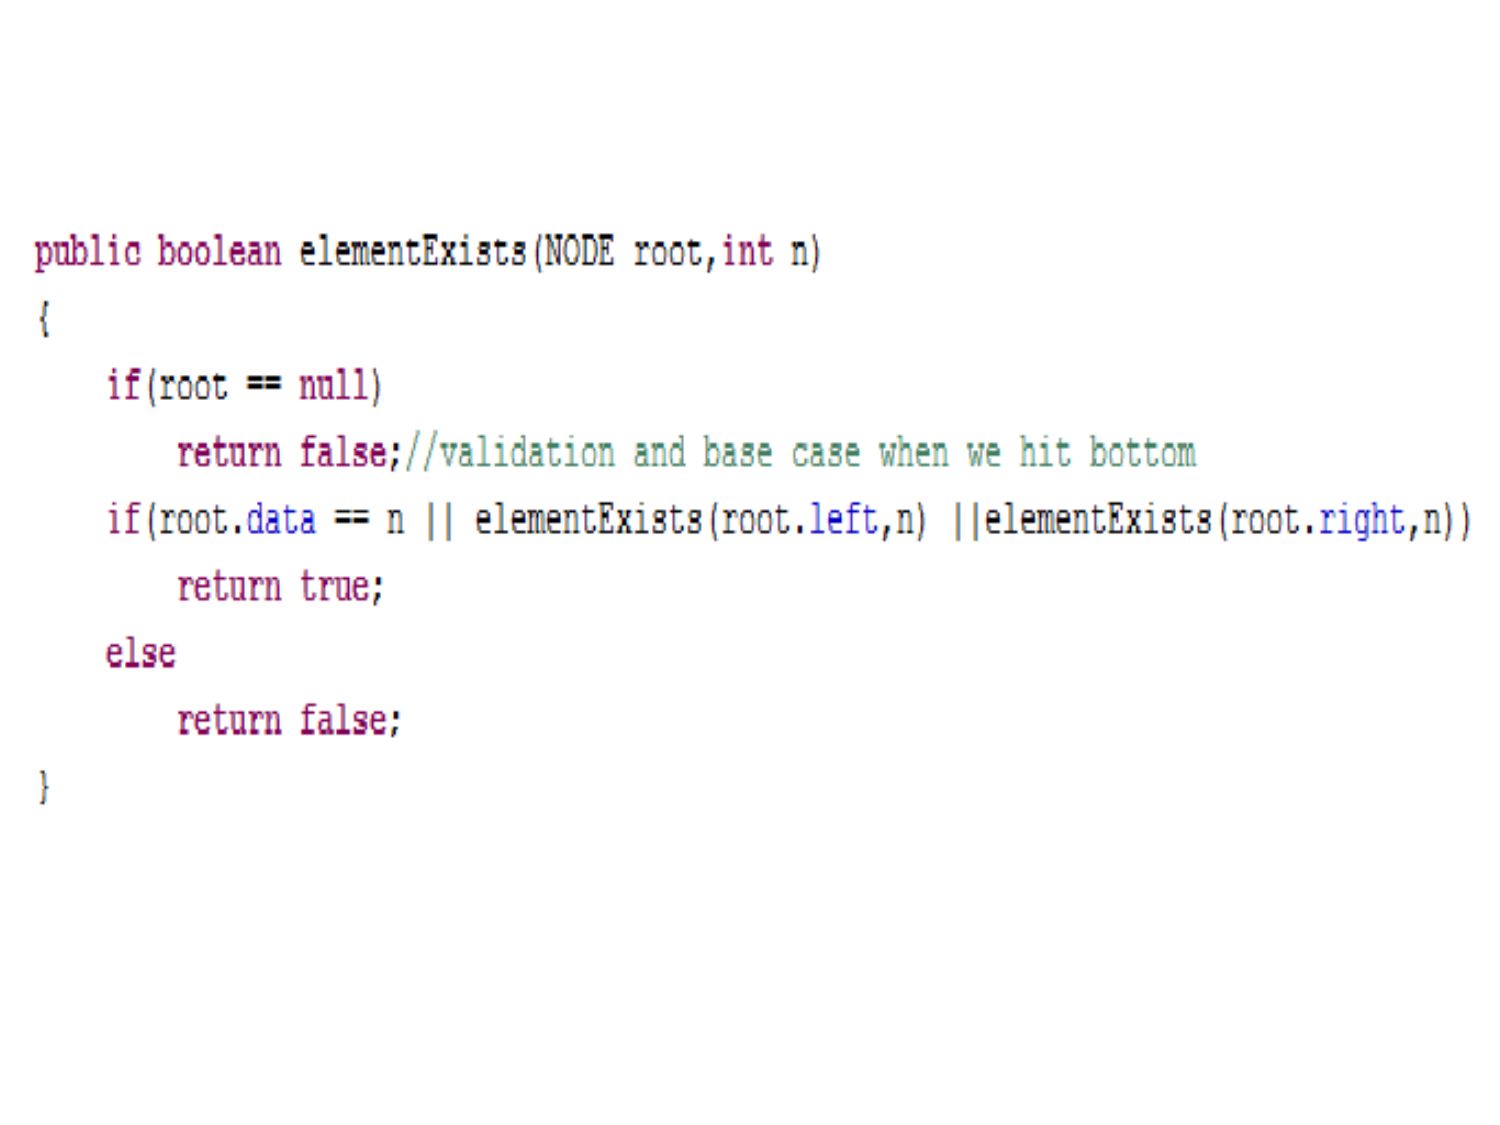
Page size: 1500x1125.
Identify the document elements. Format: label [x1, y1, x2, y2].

picture [1, 49, 1477, 1063]
